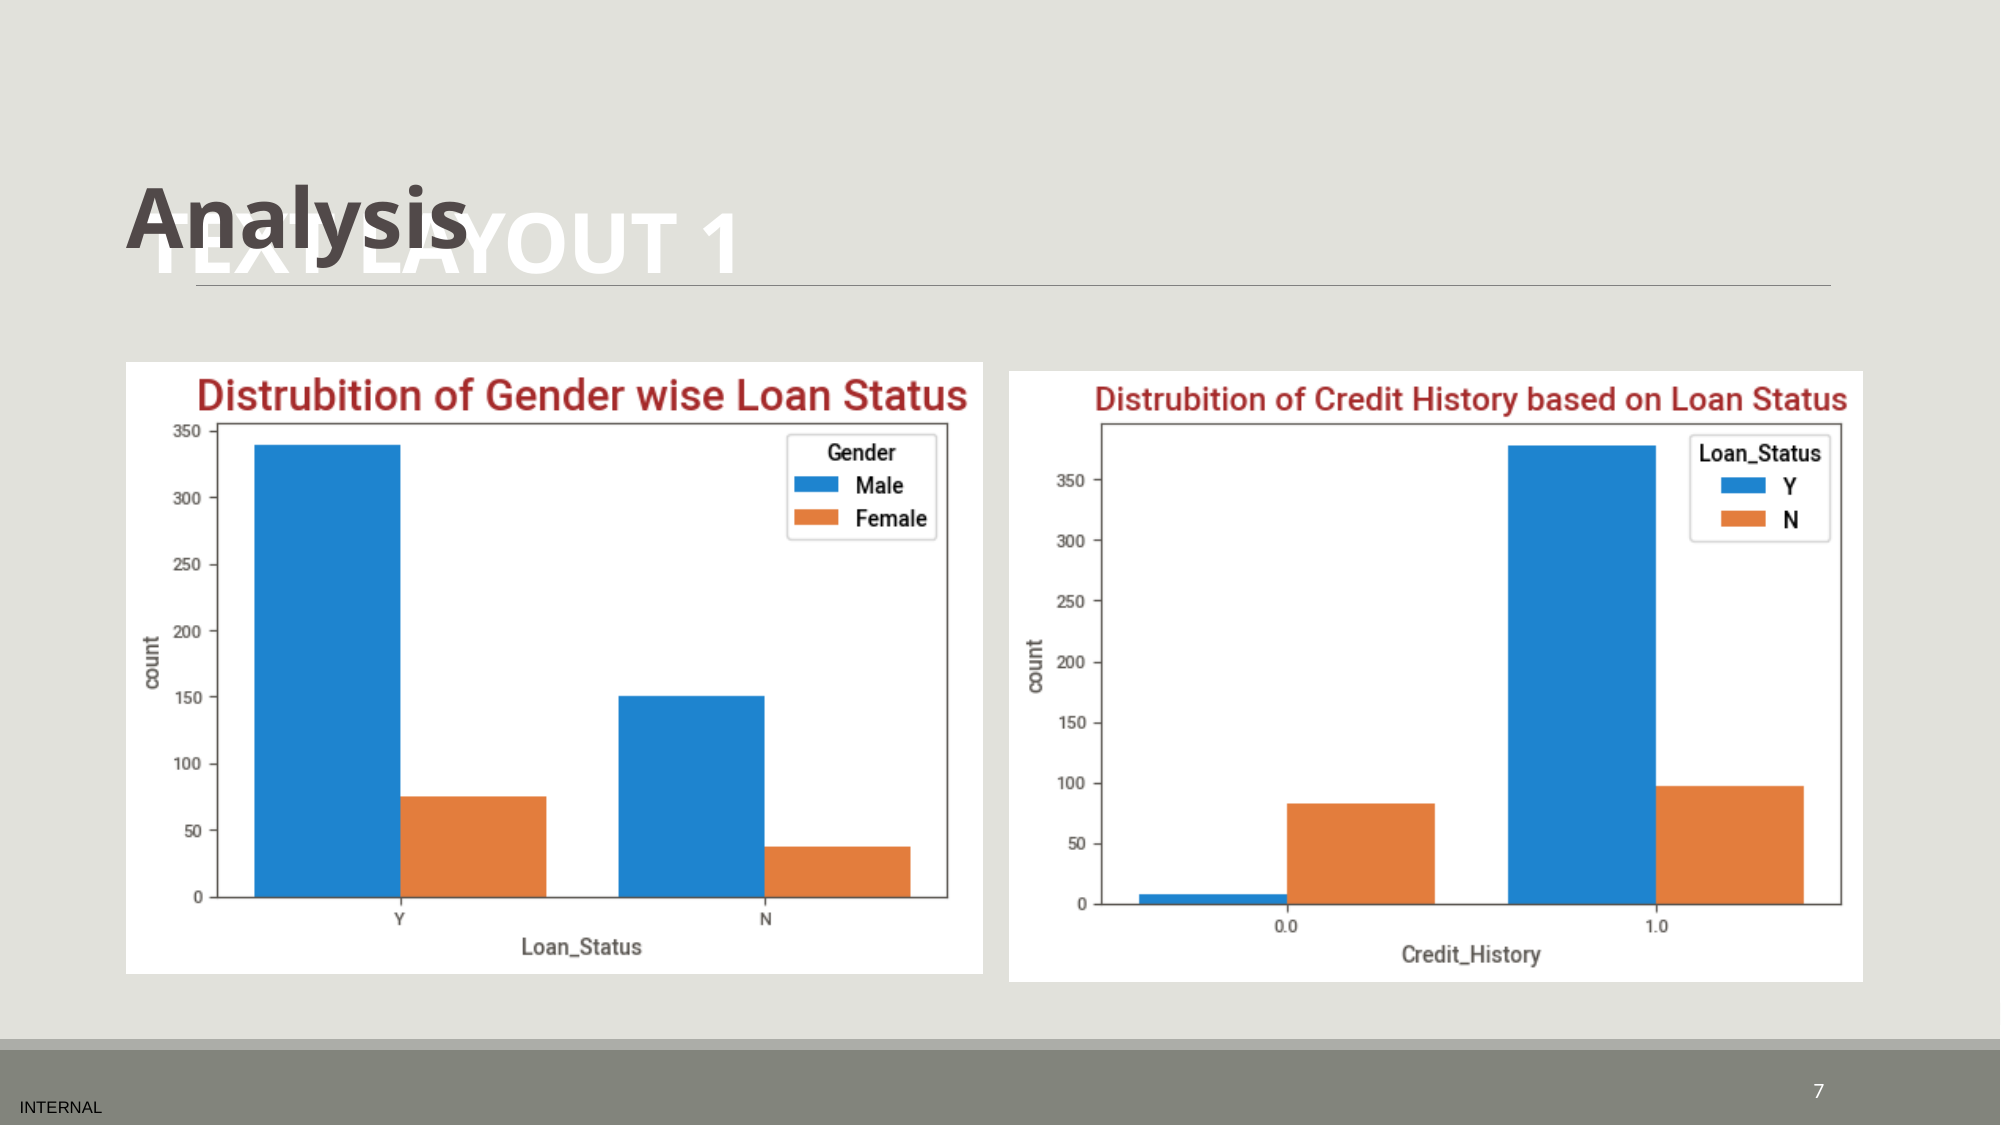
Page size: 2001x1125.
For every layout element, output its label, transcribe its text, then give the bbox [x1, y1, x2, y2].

picture [1009, 371, 1863, 982]
list Analysis [126, 169, 853, 293]
picture [126, 362, 984, 975]
slide_number 7 [1624, 1059, 1840, 1120]
title TEXT LAYOUT 1 [126, 169, 957, 298]
